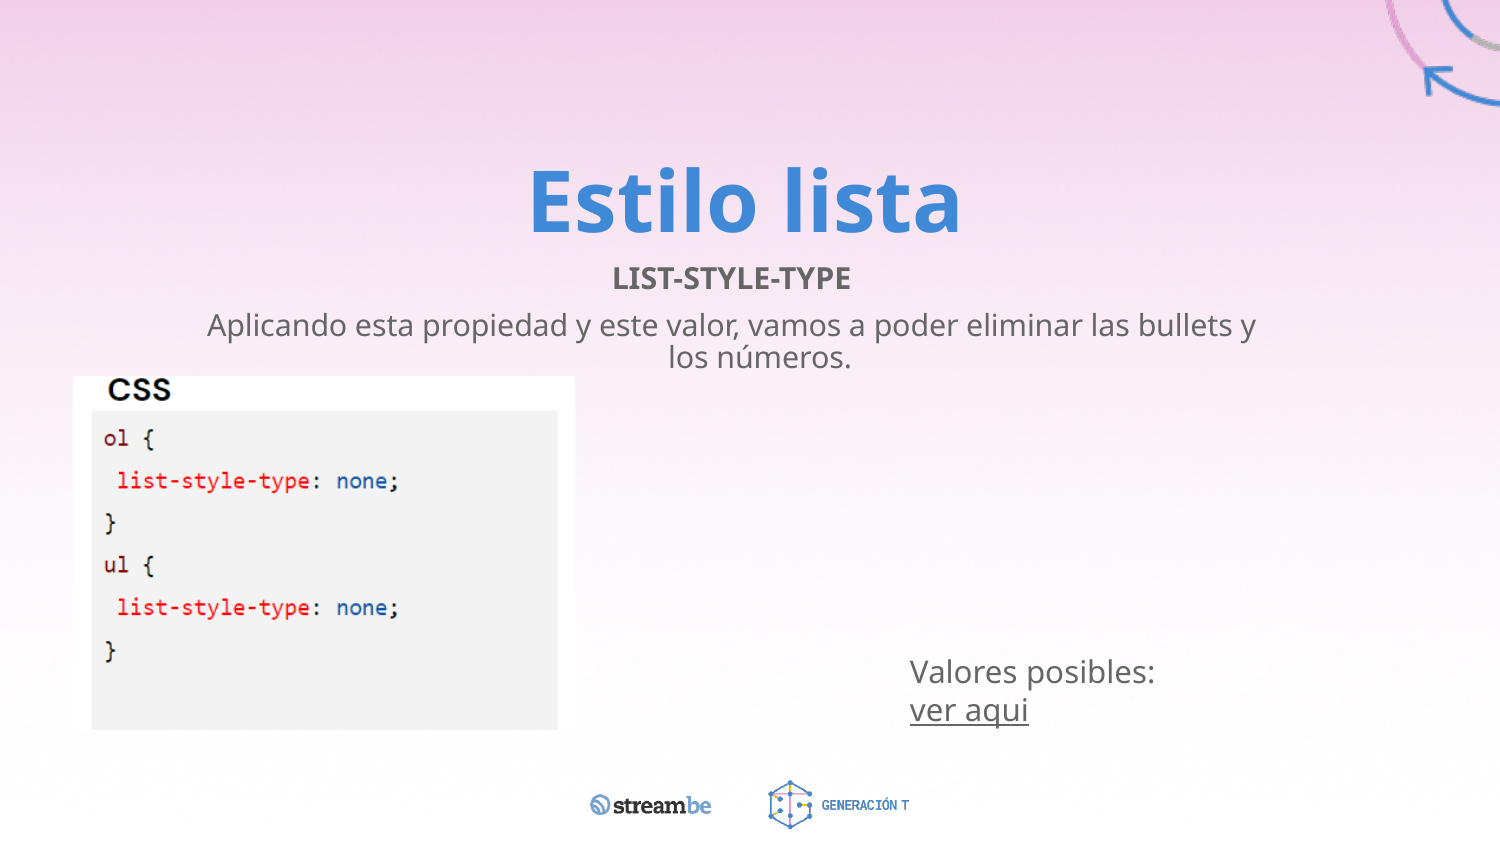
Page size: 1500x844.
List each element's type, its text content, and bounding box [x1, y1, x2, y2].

picture [0, 0, 1500, 844]
text_box Valores posibles: ver aqui [895, 645, 1298, 741]
title Estilo lista [183, 79, 1309, 257]
subtitle LIST-STYLE-TYPE Aplicando esta propiedad y este valor, vamos a poder eliminar las bullets y los números. [161, 258, 1287, 462]
